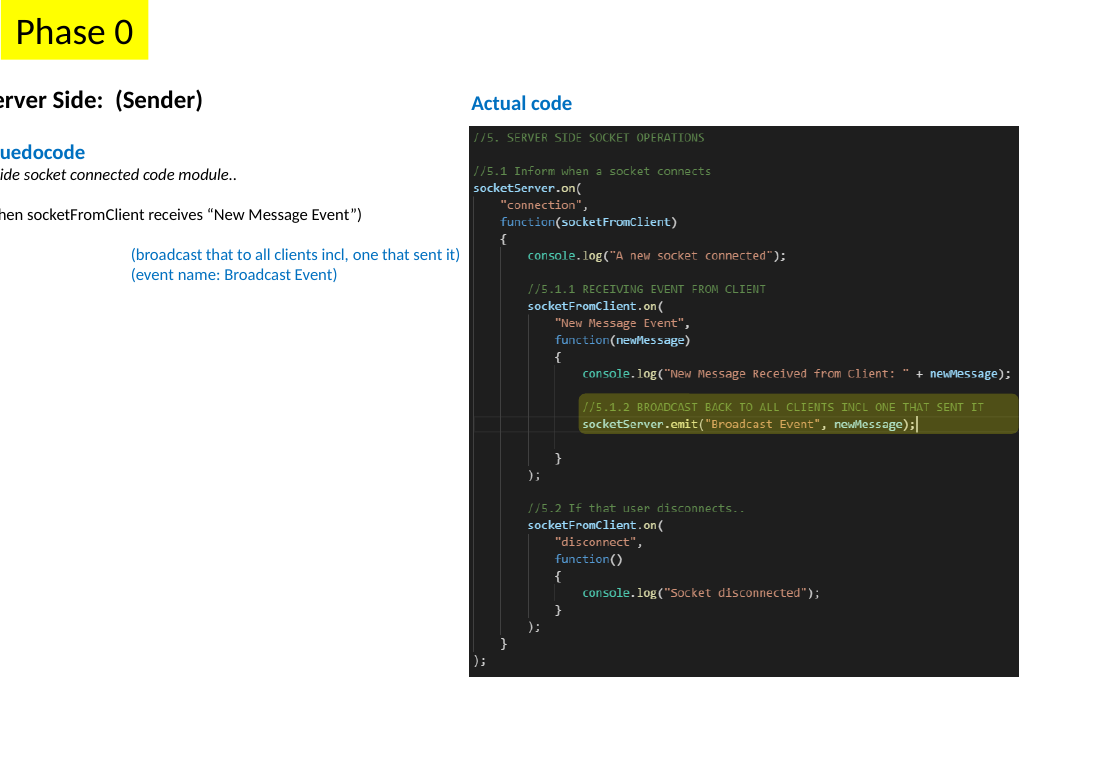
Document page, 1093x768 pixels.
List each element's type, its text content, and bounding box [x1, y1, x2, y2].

text_box Actual code [476, 82, 588, 123]
text_box Server Side: (Sender) Psuedocode Inside socket connected code module.. (when socketFromClient receives “New Message Event”) { (broadcast that to all clients incl, one that sent it) (event name: Broadcast Event) } [0, 76, 476, 331]
text_box Phase 0 [0, 0, 149, 60]
picture [468, 126, 1019, 677]
